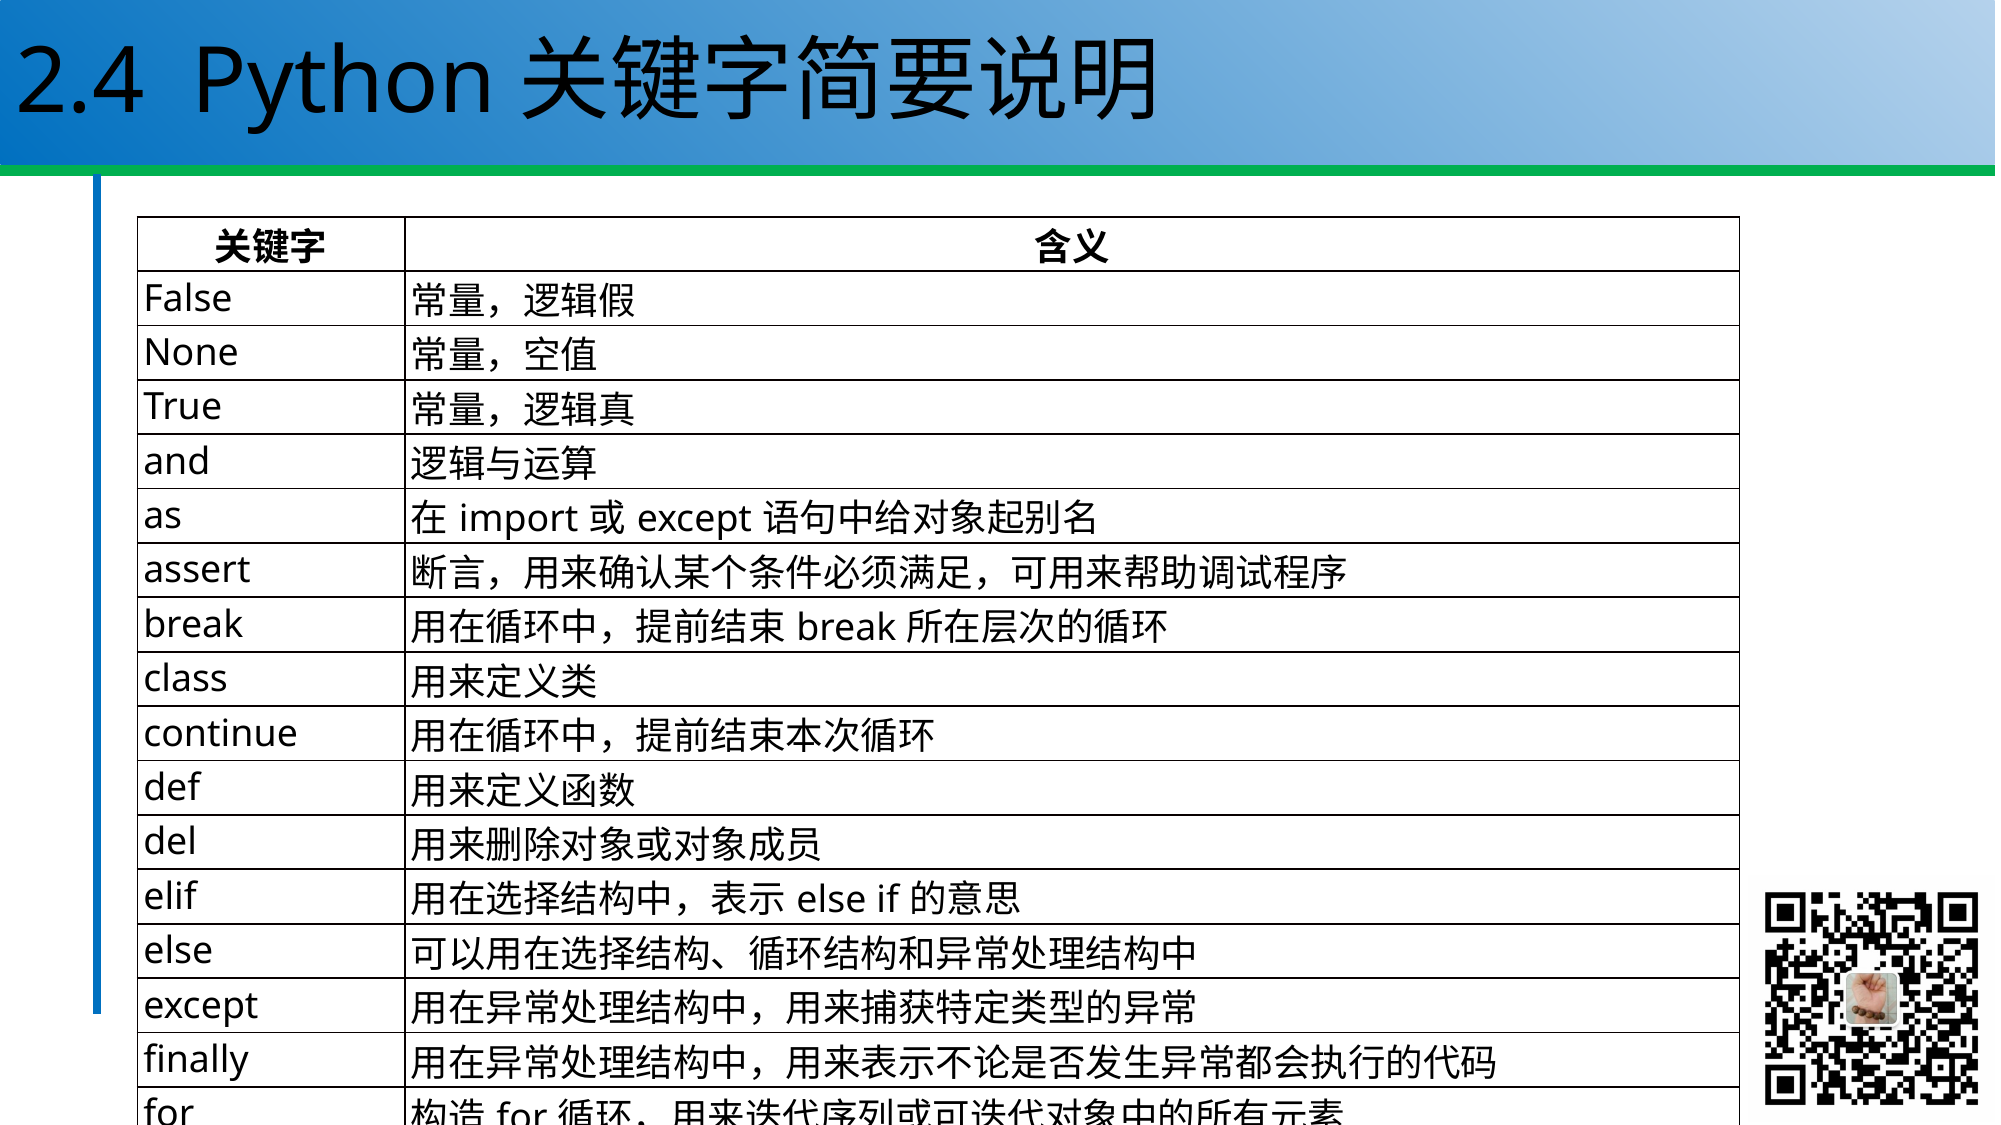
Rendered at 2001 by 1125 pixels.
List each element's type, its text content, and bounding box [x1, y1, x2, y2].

table_cell as [138, 489, 404, 542]
table_cell 构造for循环，用来迭代序列或可迭代对象中的所有元素 [406, 1088, 1739, 1125]
table_cell and [138, 435, 404, 488]
table_cell 用来定义类 [406, 653, 1739, 705]
table_cell 用在选择结构中，表示else if的意思 [406, 870, 1739, 923]
table_cell None [138, 326, 404, 379]
slide_number [1740, 1042, 1863, 1103]
table_cell 可以用在选择结构、循环结构和异常处理结构中 [406, 925, 1739, 977]
picture [1748, 875, 1995, 1122]
table_cell 在import或except语句中给对象起别名 [406, 489, 1739, 542]
table_cell finally [138, 1033, 404, 1086]
table_cell 常量，逻辑真 [406, 381, 1739, 433]
title 2.4 Python关键字简要说明 [0, 0, 1995, 165]
table_cell 逻辑与运算 [406, 435, 1739, 488]
table_cell class [138, 653, 404, 705]
table_cell False [138, 272, 404, 325]
table_cell 用在循环中，提前结束break所在层次的循环 [406, 598, 1739, 651]
table_cell assert [138, 544, 404, 596]
table_header 关键字 [138, 218, 404, 270]
table_cell del [138, 816, 404, 868]
table_cell 用在异常处理结构中，用来表示不论是否发生异常都会执行的代码 [406, 1033, 1739, 1086]
table_cell for [138, 1088, 404, 1125]
table_cell def [138, 761, 404, 814]
table_cell True [138, 381, 404, 433]
table_cell 常量，空值 [406, 326, 1739, 379]
table_cell 用在异常处理结构中，用来捕获特定类型的异常 [406, 979, 1739, 1032]
table_cell else [138, 925, 404, 977]
table_cell elif [138, 870, 404, 923]
table_header 含义 [406, 218, 1739, 270]
table_cell continue [138, 707, 404, 760]
table_cell except [138, 979, 404, 1032]
table_cell 常量，逻辑假 [406, 272, 1739, 325]
table_cell 用在循环中，提前结束本次循环 [406, 707, 1739, 760]
table_cell 断言，用来确认某个条件必须满足，可用来帮助调试程序 [406, 544, 1739, 596]
table_cell 用来定义函数 [406, 761, 1739, 814]
table_cell break [138, 598, 404, 651]
table_cell 用来删除对象或对象成员 [406, 816, 1739, 868]
